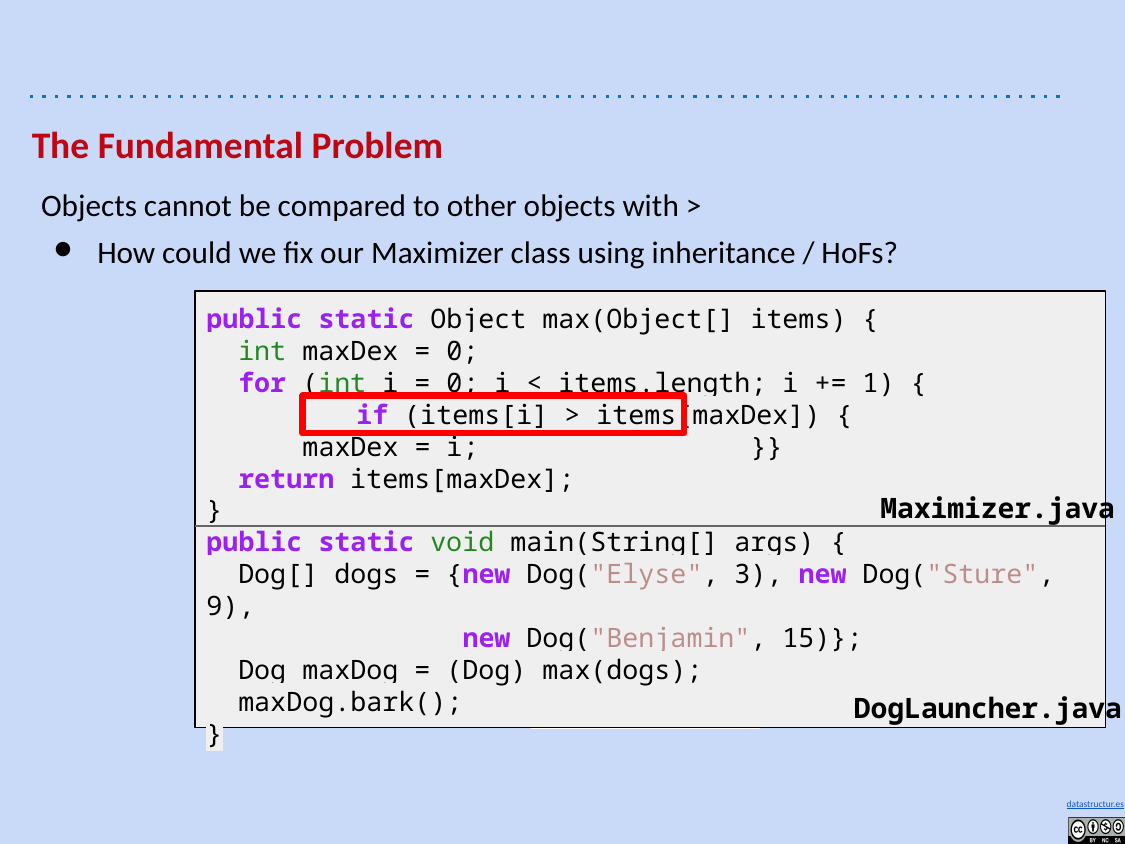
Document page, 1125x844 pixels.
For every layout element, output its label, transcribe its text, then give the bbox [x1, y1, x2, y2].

text_box public static Object max(Object[] items) { int maxDex = 0; for (int i = 0; i < items.length; i += 1) { if (items[i] > items[maxDex]) { maxDex = i; }} return items[maxDex]; } public static void main(String[] args) { Dog[] dogs = {new Dog("Elyse", 3), new Dog("Sture", 9), new Dog("Benjamin", 15)}; Dog maxDog = (Dog) max(dogs); maxDog.bark(); } [195, 530, 1106, 728]
text_box public static Object max(Object[] items) { int maxDex = 0; for (int i = 0; i < items.length; i += 1) { if (items[i] > items[maxDex]) { maxDex = i; }} return items[maxDex]; } public static void main(String[] args) { Dog[] dogs = {new Dog("Elyse", 3), new Dog("Sture", 9), new Dog("Benjamin", 15)}; Dog maxDog = (Dog) max(dogs); maxDog.bark(); } [195, 290, 1106, 525]
text_box DogLauncher.java [842, 679, 1125, 711]
text_box [302, 395, 685, 434]
text_box Maximizer.java [869, 479, 1125, 511]
picture [1068, 817, 1125, 844]
list Objects cannot be compared to other objects with > How could we fix our Maximizer class using inheritance / HoFs? [29, 173, 1069, 685]
title The Fundamental Problem [20, 116, 1033, 178]
